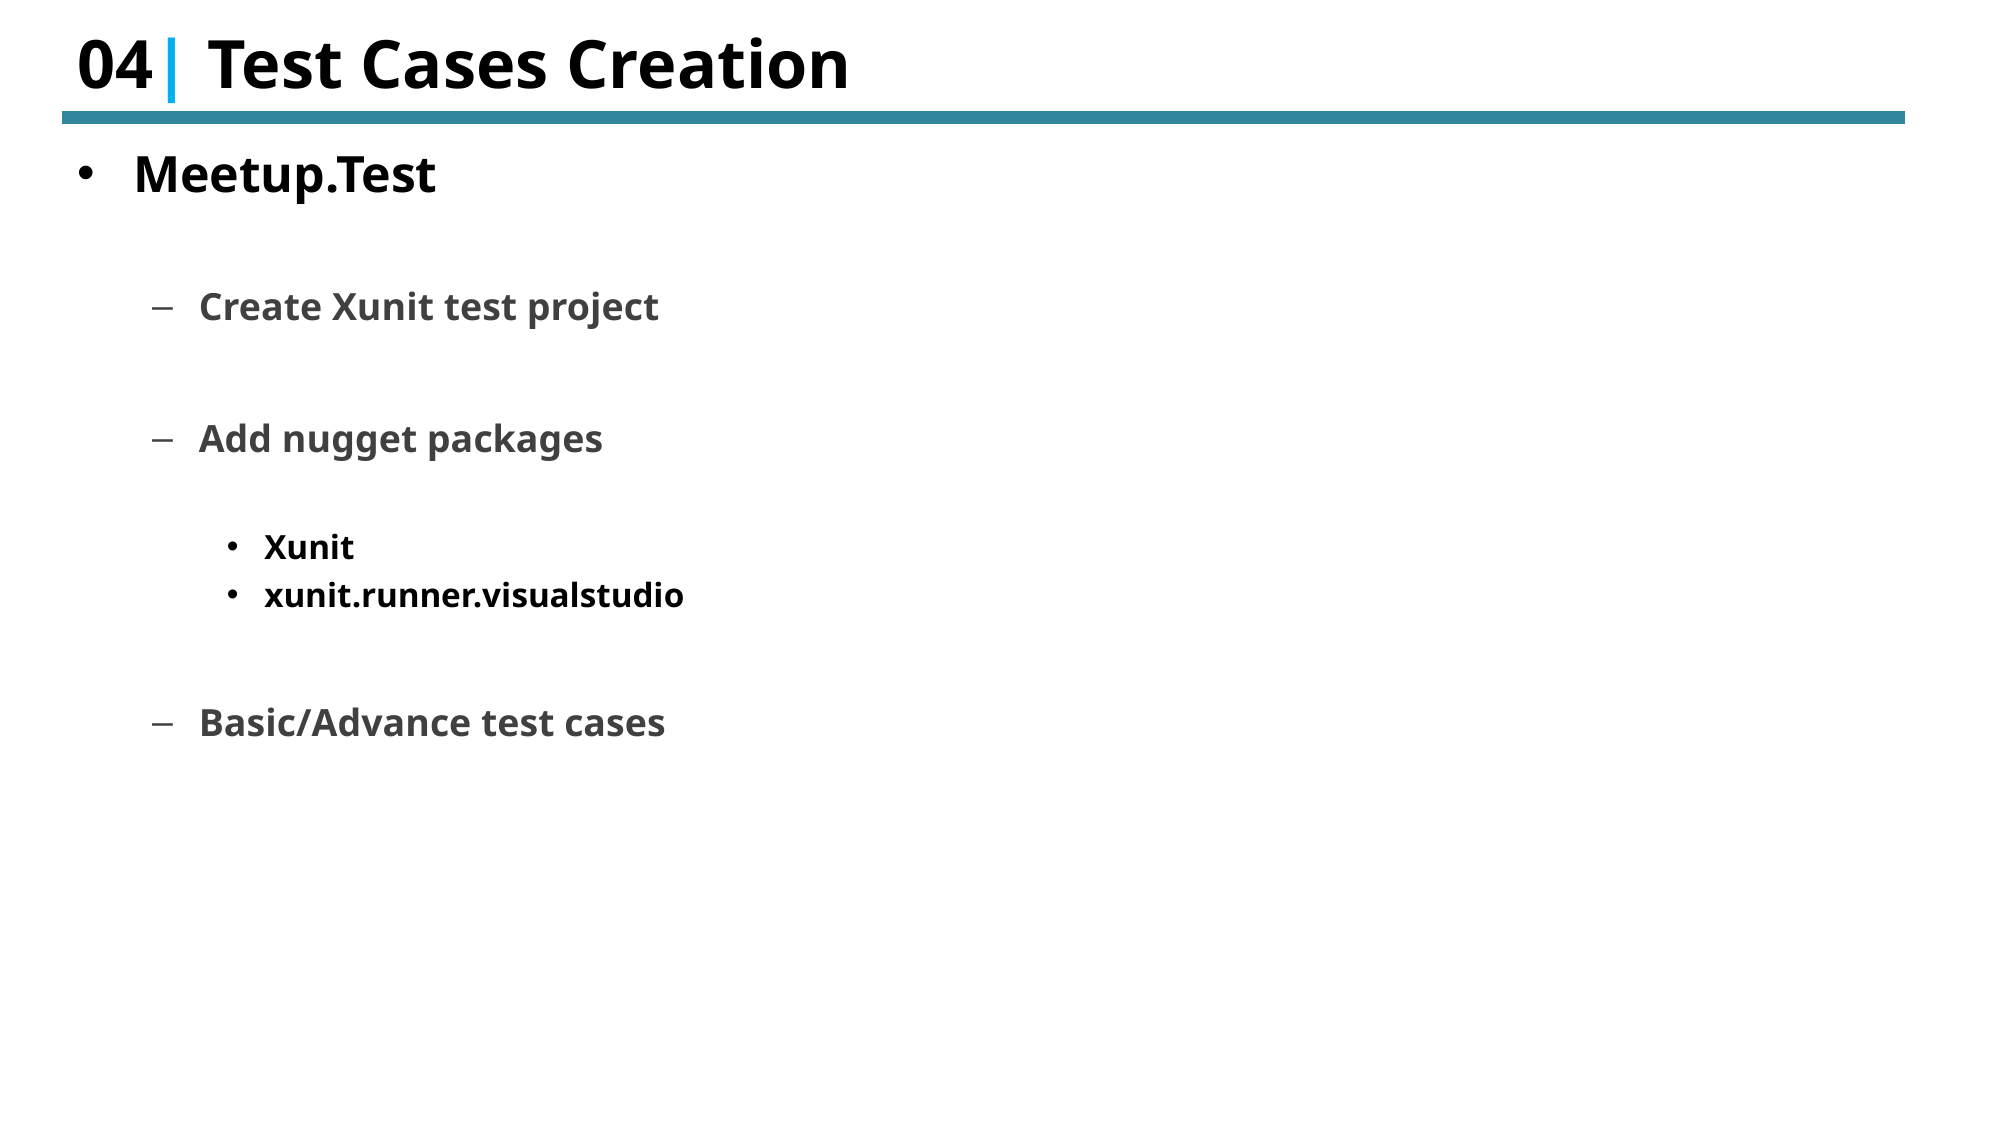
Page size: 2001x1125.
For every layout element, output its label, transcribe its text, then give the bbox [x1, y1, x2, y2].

title 04| Test Cases Creation [62, 29, 1953, 134]
list Meetup.Test Create Xunit test project Add nugget packages Xunit xunit.runner.visualstudio Basic/Advance test cases [62, 134, 1953, 1096]
